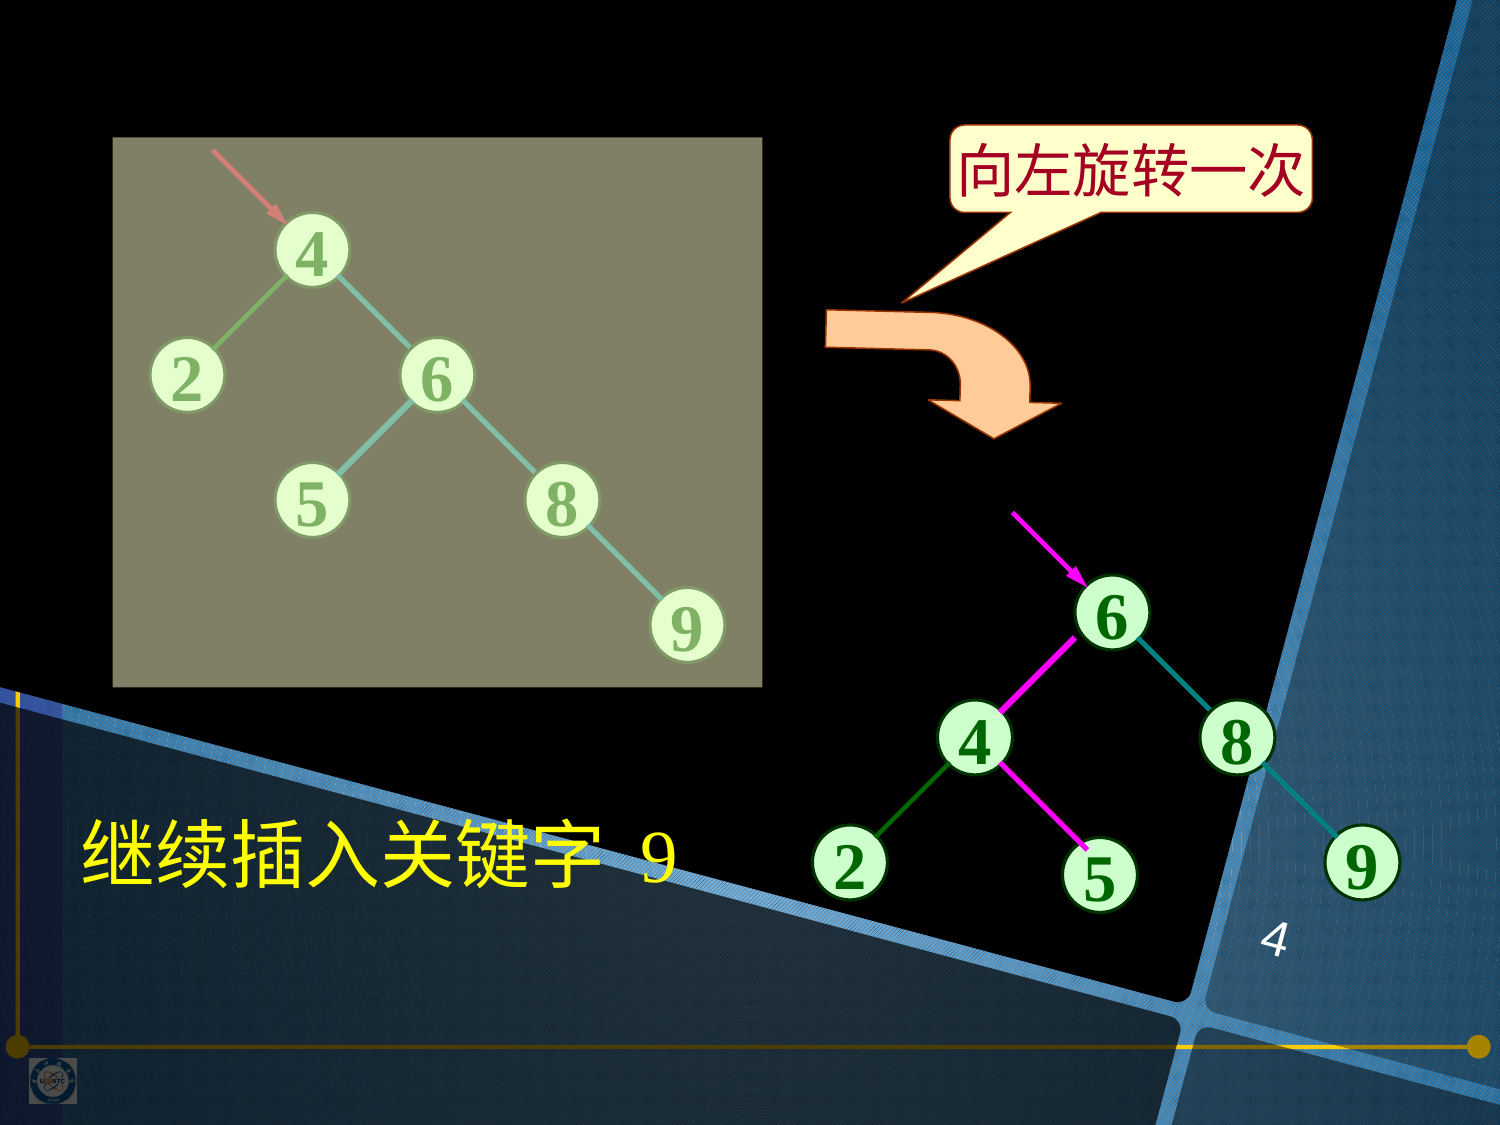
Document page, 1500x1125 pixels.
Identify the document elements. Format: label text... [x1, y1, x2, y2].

picture [29, 1058, 77, 1104]
slide_number 4 [1240, 899, 1370, 988]
text_box 6 [1074, 574, 1150, 650]
text_box 2 [812, 824, 888, 900]
text_box 5 [1062, 837, 1138, 913]
text_box [825, 309, 1062, 439]
text_box 向左旋转一次 [901, 124, 1313, 304]
text_box 继续插入关键字 9 [66, 799, 725, 905]
text_box [112, 137, 763, 688]
text_box 9 [1324, 824, 1400, 900]
text_box [1012, 512, 1088, 588]
text_box 8 [1199, 699, 1275, 775]
text_box 4 [937, 699, 1013, 775]
